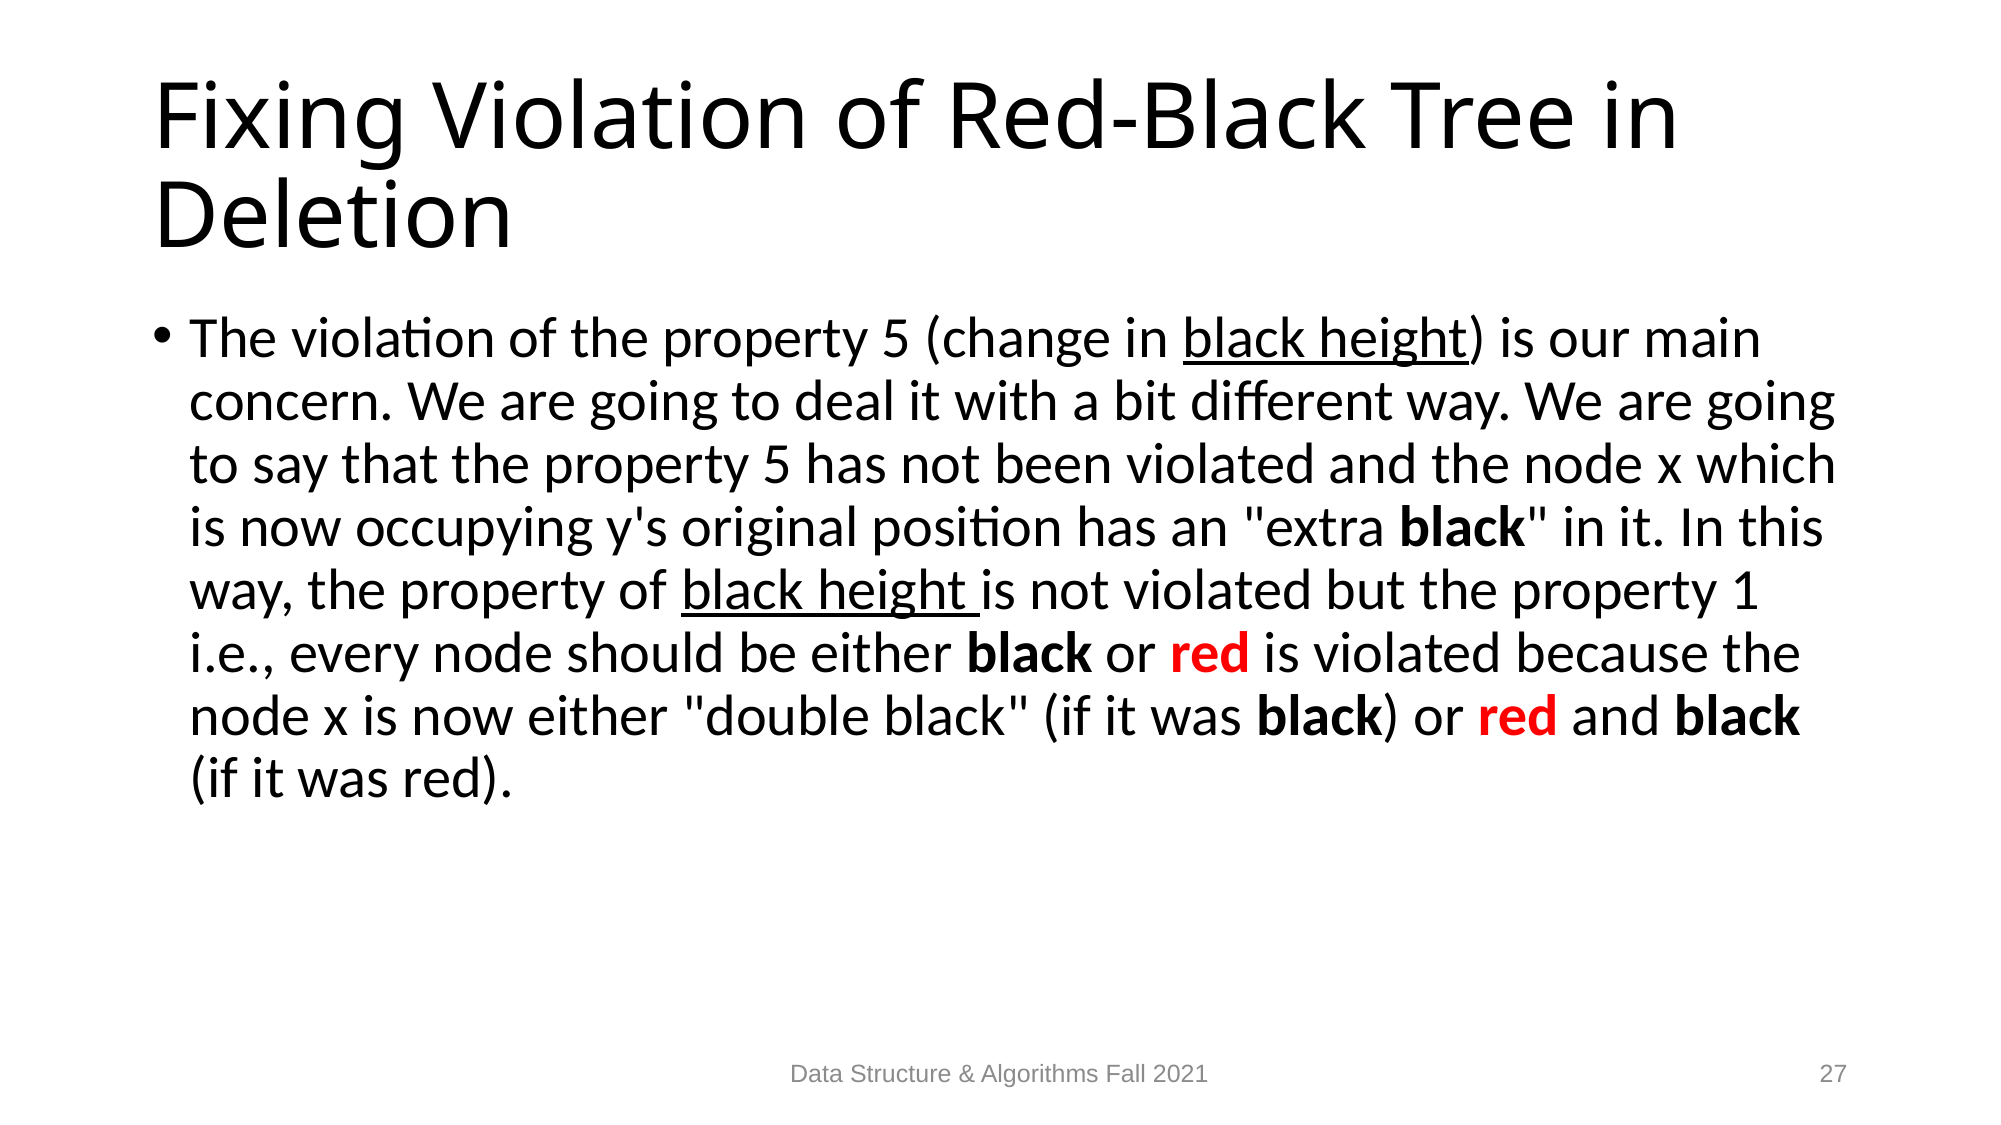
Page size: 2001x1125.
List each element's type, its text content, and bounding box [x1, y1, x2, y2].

slide_number 27 [1412, 1042, 1863, 1103]
list The violation of the property 5 (change in black height) is our main concern. We are going to deal it with a bit different way. We are going to say that the property 5 has not been violated and the node x which is now occupying y's original position has an "extra black" in it. In this way, the property of black height is not violated but the property 1 i.e., every node should be either black or red is violated because the node x is now either "double black" (if it was black) or red and black (if it was red). [137, 299, 1863, 1014]
title Fixing Violation of Red-Black Tree in Deletion [137, 59, 1863, 278]
footer Data Structure & Algorithms Fall 2021 [662, 1042, 1338, 1103]
